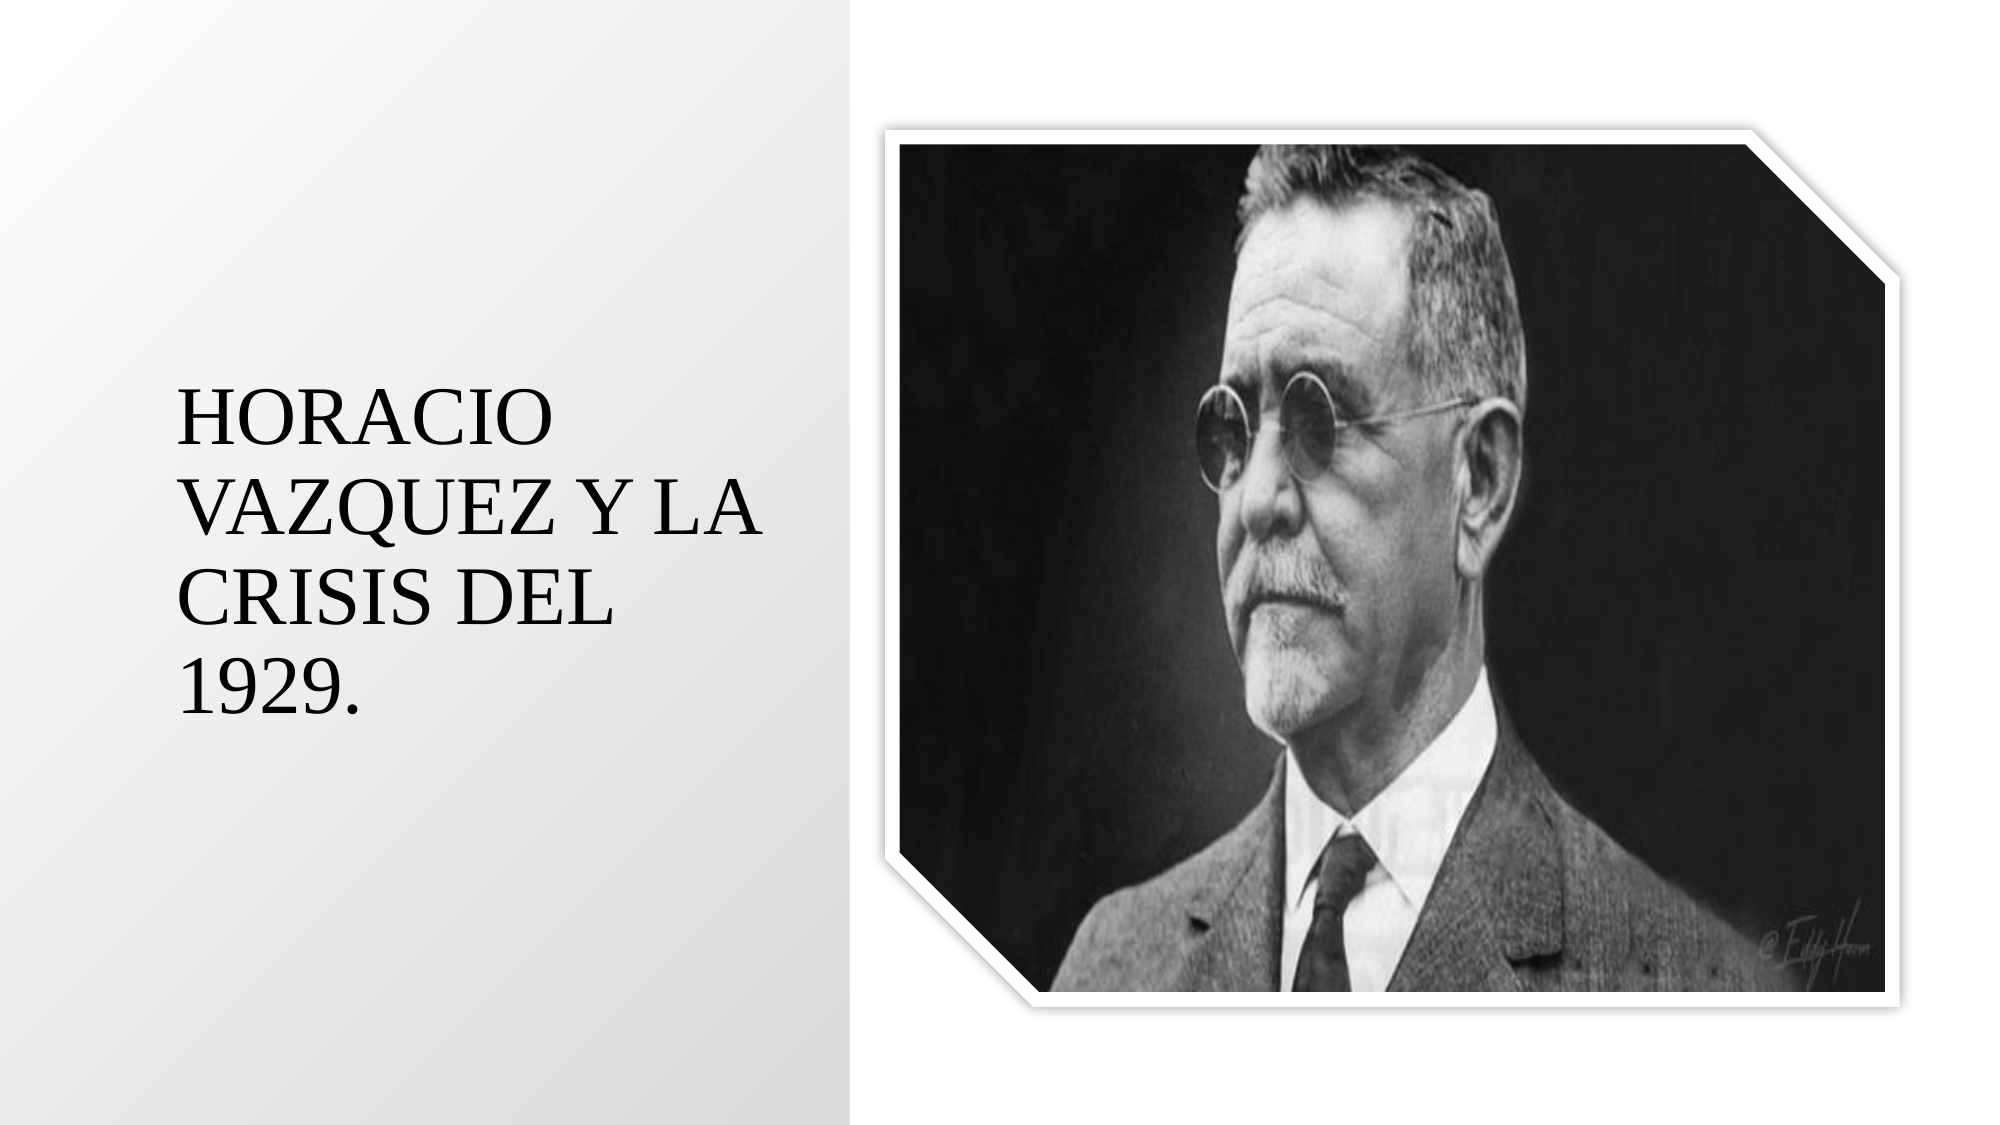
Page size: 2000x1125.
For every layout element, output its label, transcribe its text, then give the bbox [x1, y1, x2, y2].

title HORACIO VAZQUEZ Y LA CRISIS DEL 1929. [161, 314, 799, 740]
picture [892, 137, 1893, 1000]
